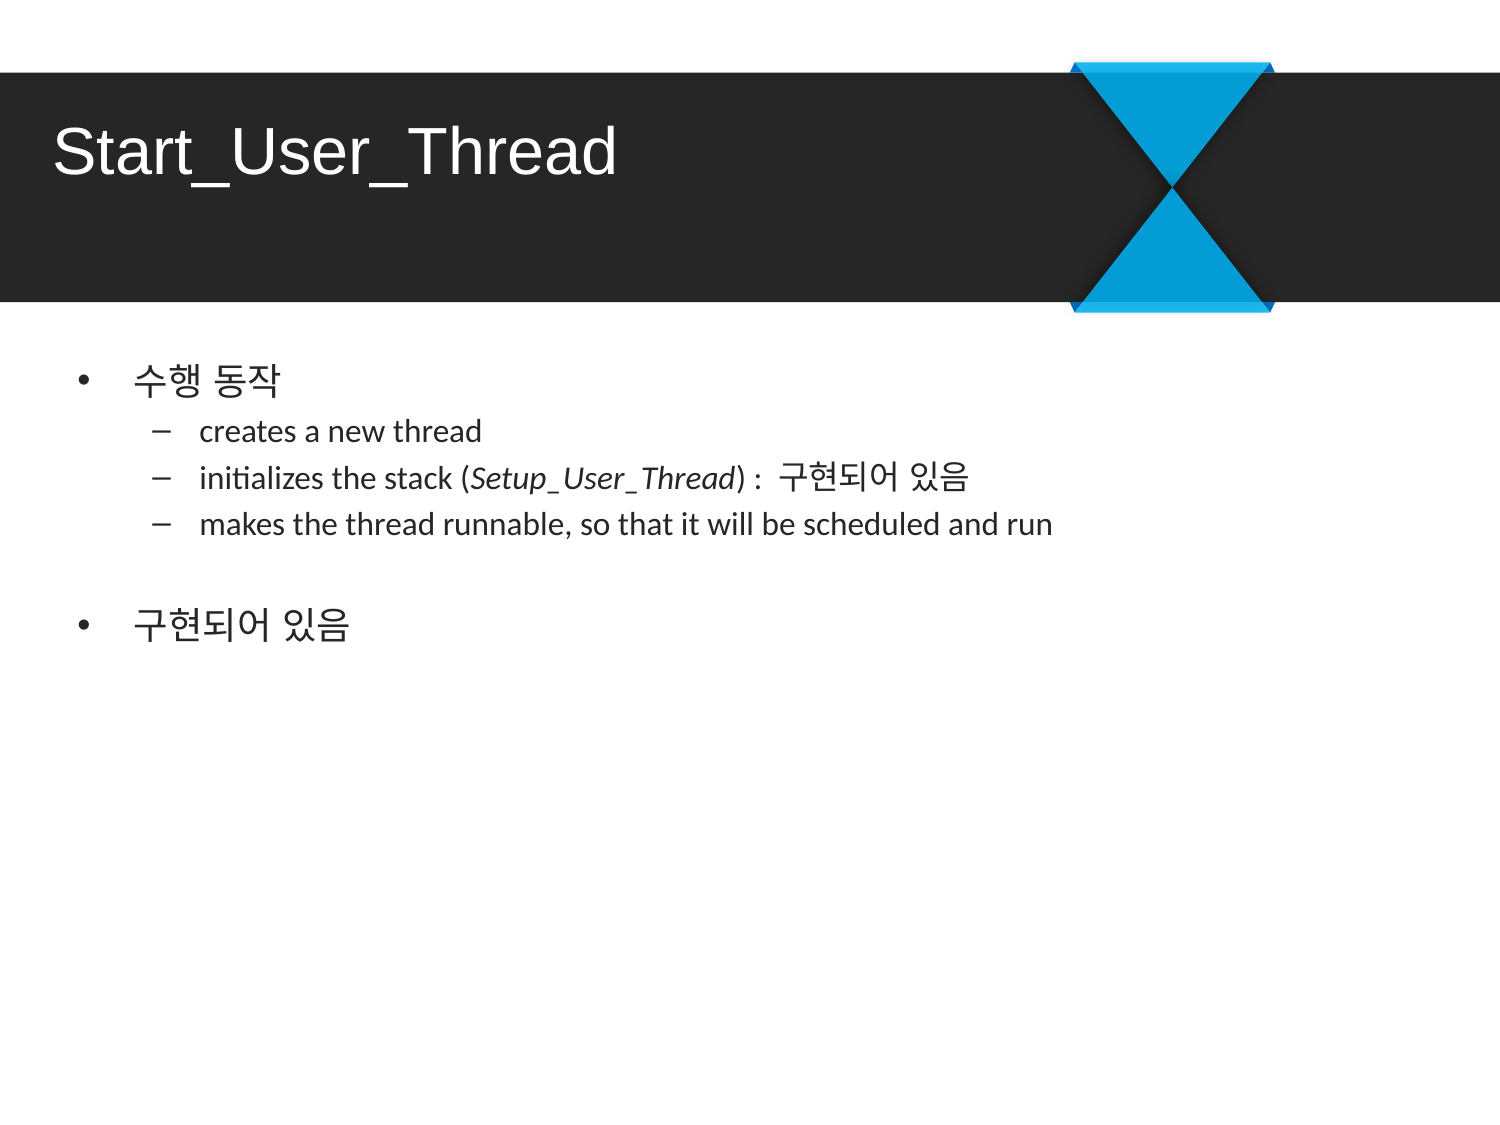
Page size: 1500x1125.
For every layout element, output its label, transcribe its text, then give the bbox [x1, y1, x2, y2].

list 수행 동작 creates a new thread initializes the stack (Setup_User_Thread) : 구현되어 있음 makes the thread runnable, so that it will be scheduled and run 구현되어 있음 [62, 350, 1438, 1000]
picture [1262, 62, 1271, 73]
picture [1074, 302, 1082, 313]
title Start_User_Thread [37, 95, 925, 200]
picture [1262, 303, 1271, 313]
